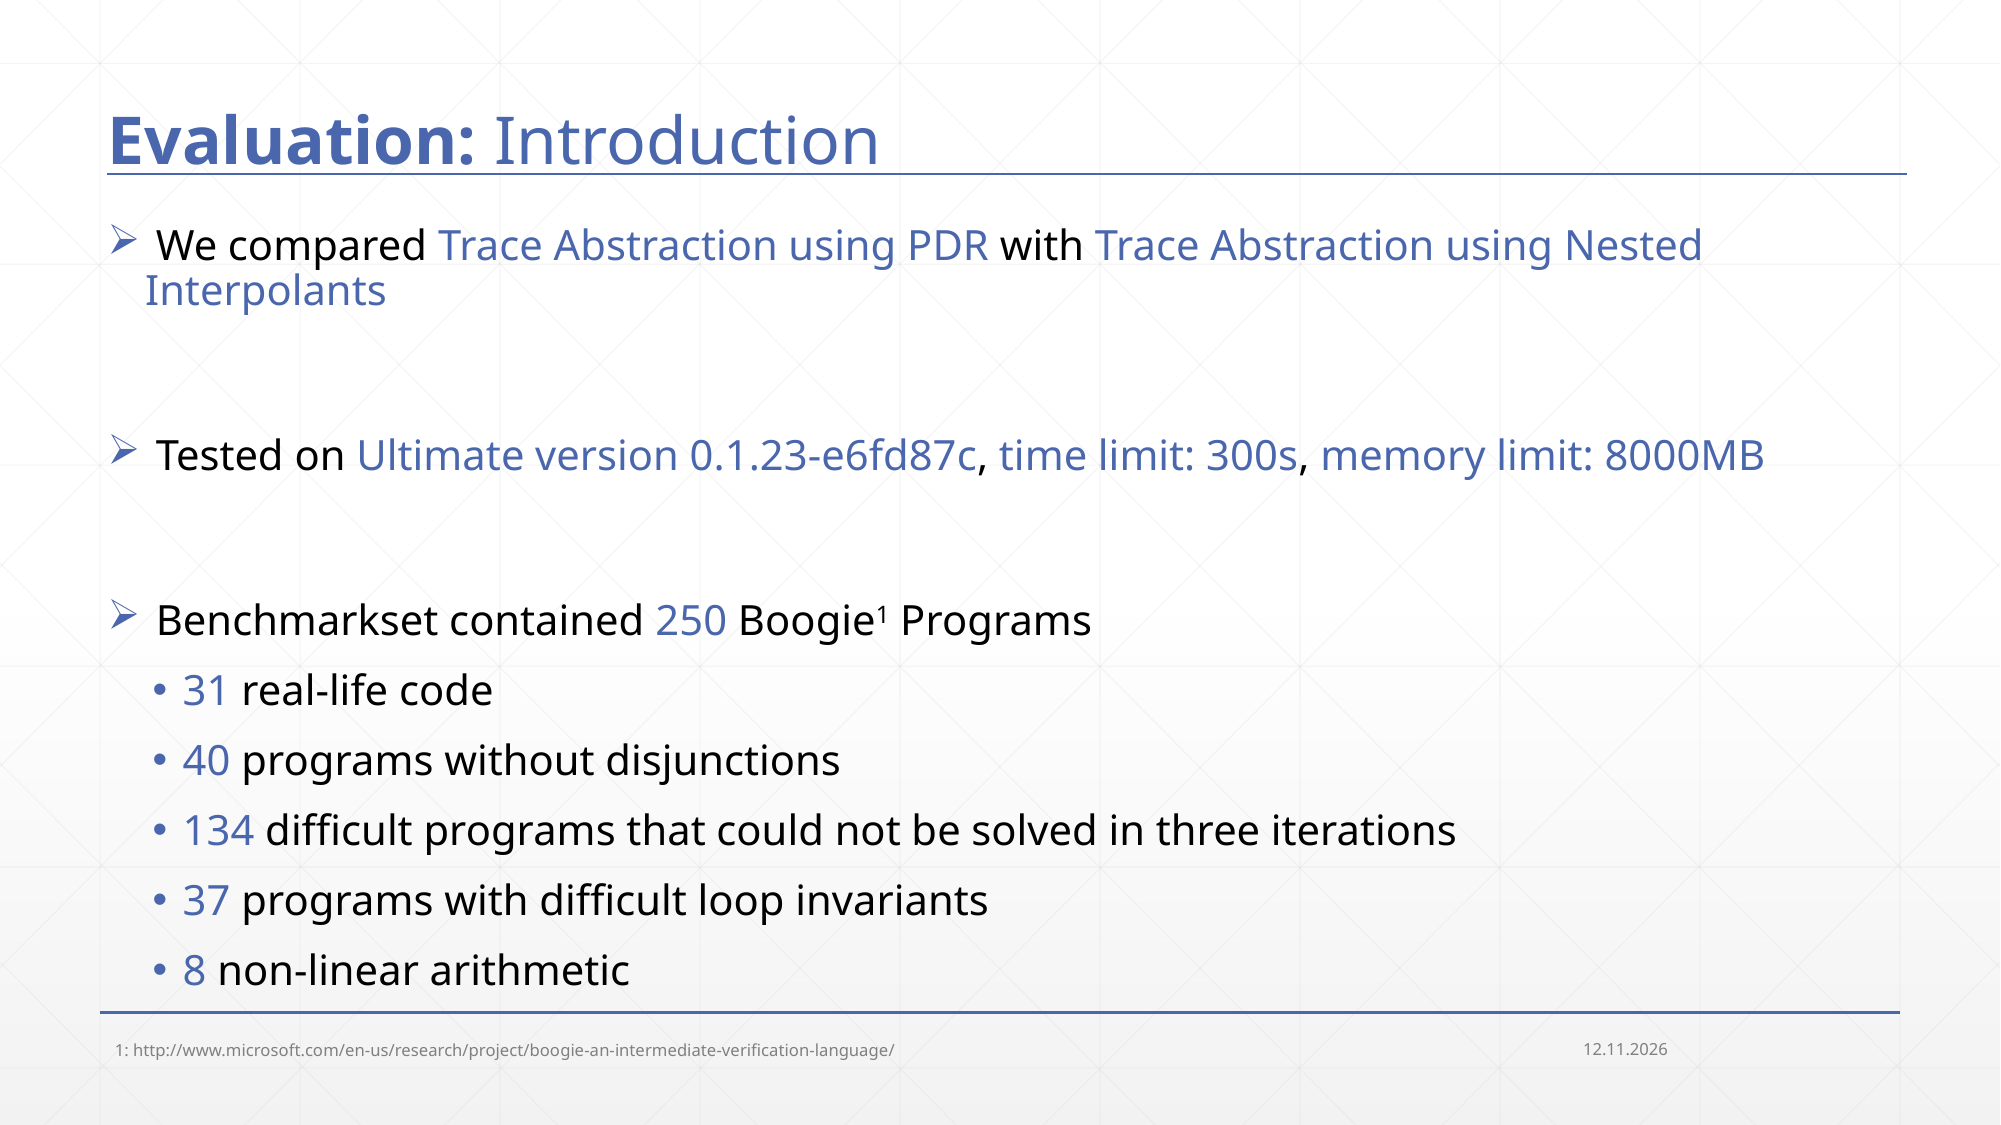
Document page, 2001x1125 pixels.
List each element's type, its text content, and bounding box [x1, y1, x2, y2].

footer 1: http://www.microsoft.com/en-us/research/project/boogie-an-intermediate-verification-language/ [99, 1031, 1106, 1069]
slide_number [1524, 1031, 1684, 1069]
title Evaluation: Introduction [92, 100, 1900, 187]
list We compared Trace Abstraction using PDR with Trace Abstraction using Nested Interpolants Tested on Ultimate version 0.1.23-e6fd87c, time limit: 300s, memory limit: 8000MB Benchmarkset contained 250 Boogie1 Programs 31 real-life code 40 programs without disjunctions 134 difficult programs that could not be solved in three iterations 37 programs with difficult loop invariants 8 non-linear arithmetic [92, 217, 1900, 980]
